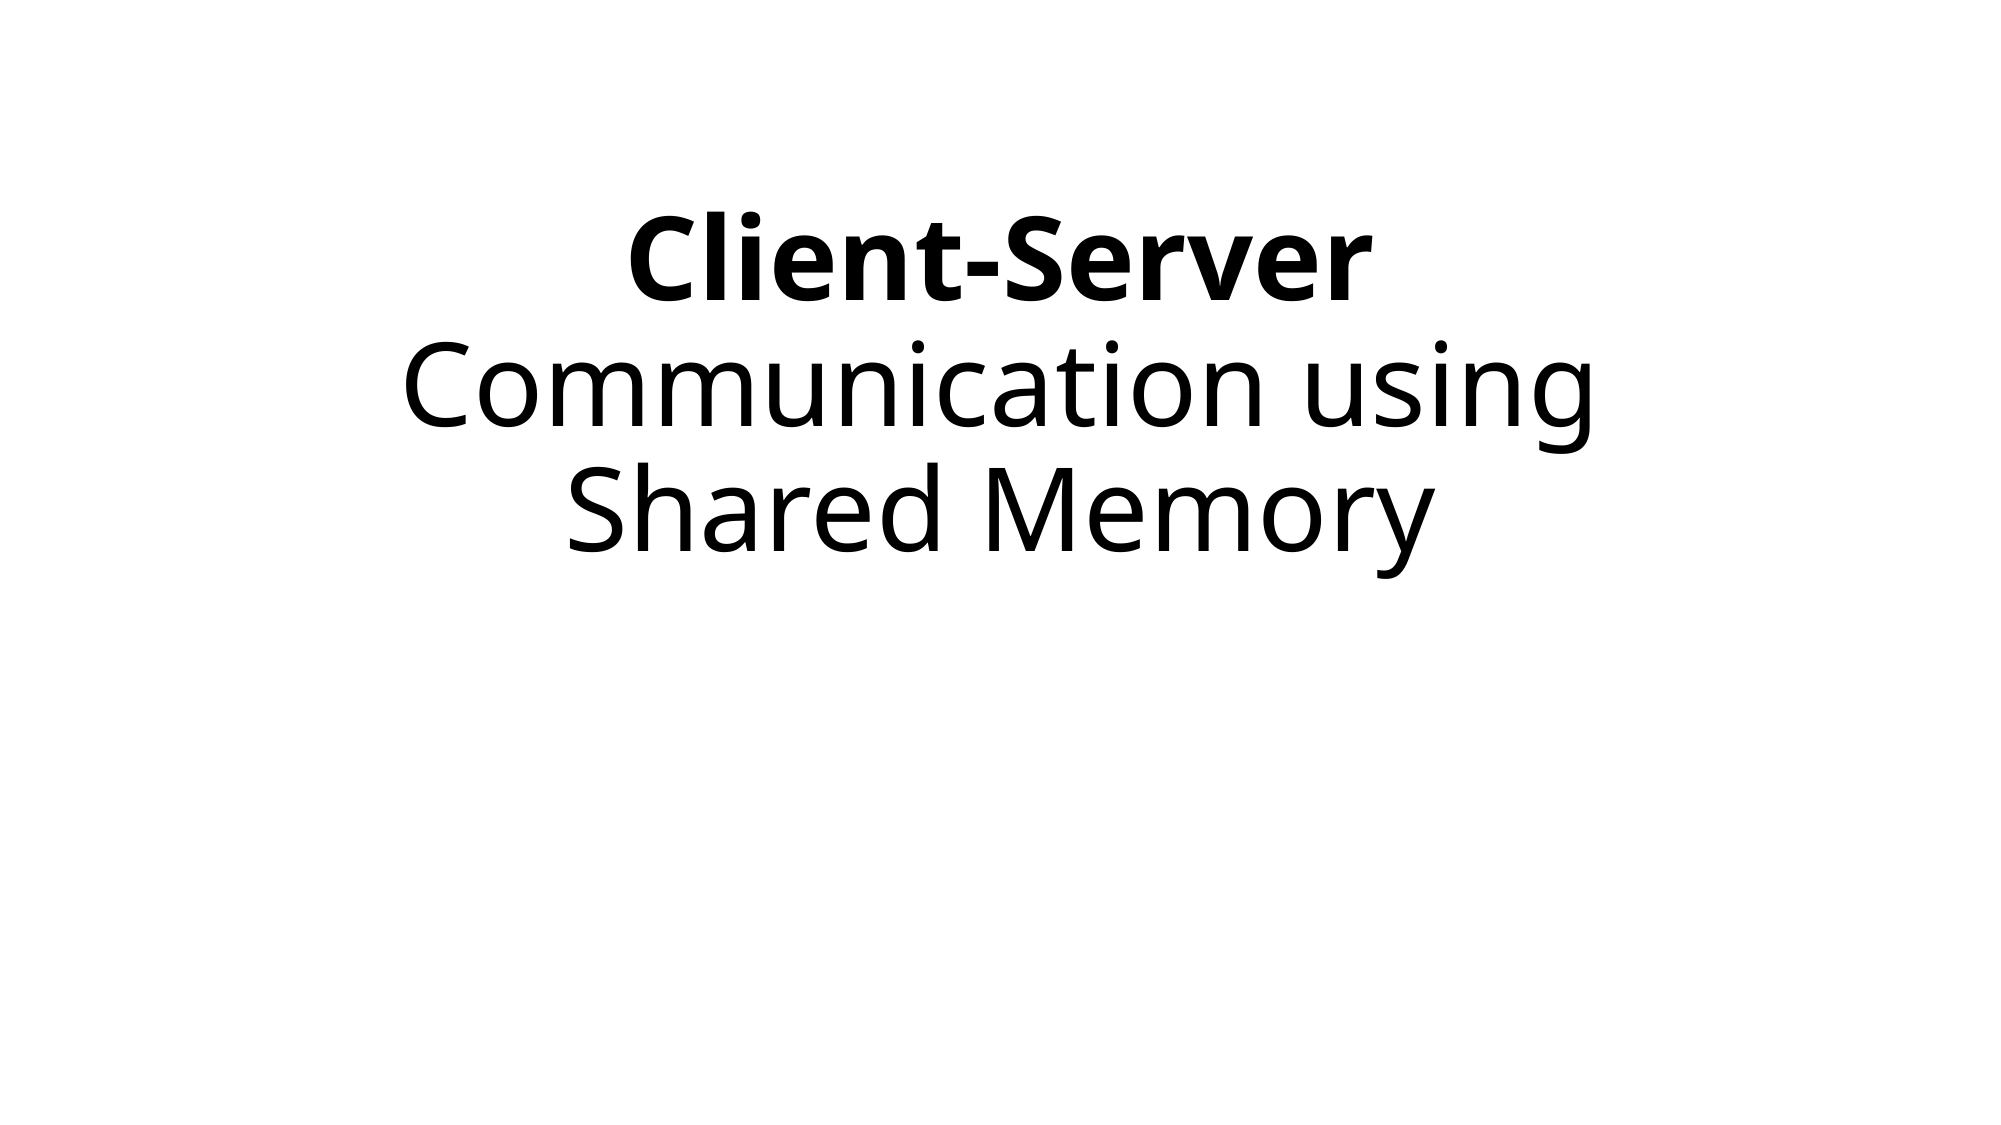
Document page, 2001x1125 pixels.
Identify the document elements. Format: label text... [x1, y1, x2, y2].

title Client-Server Communication using Shared Memory [249, 192, 1750, 585]
